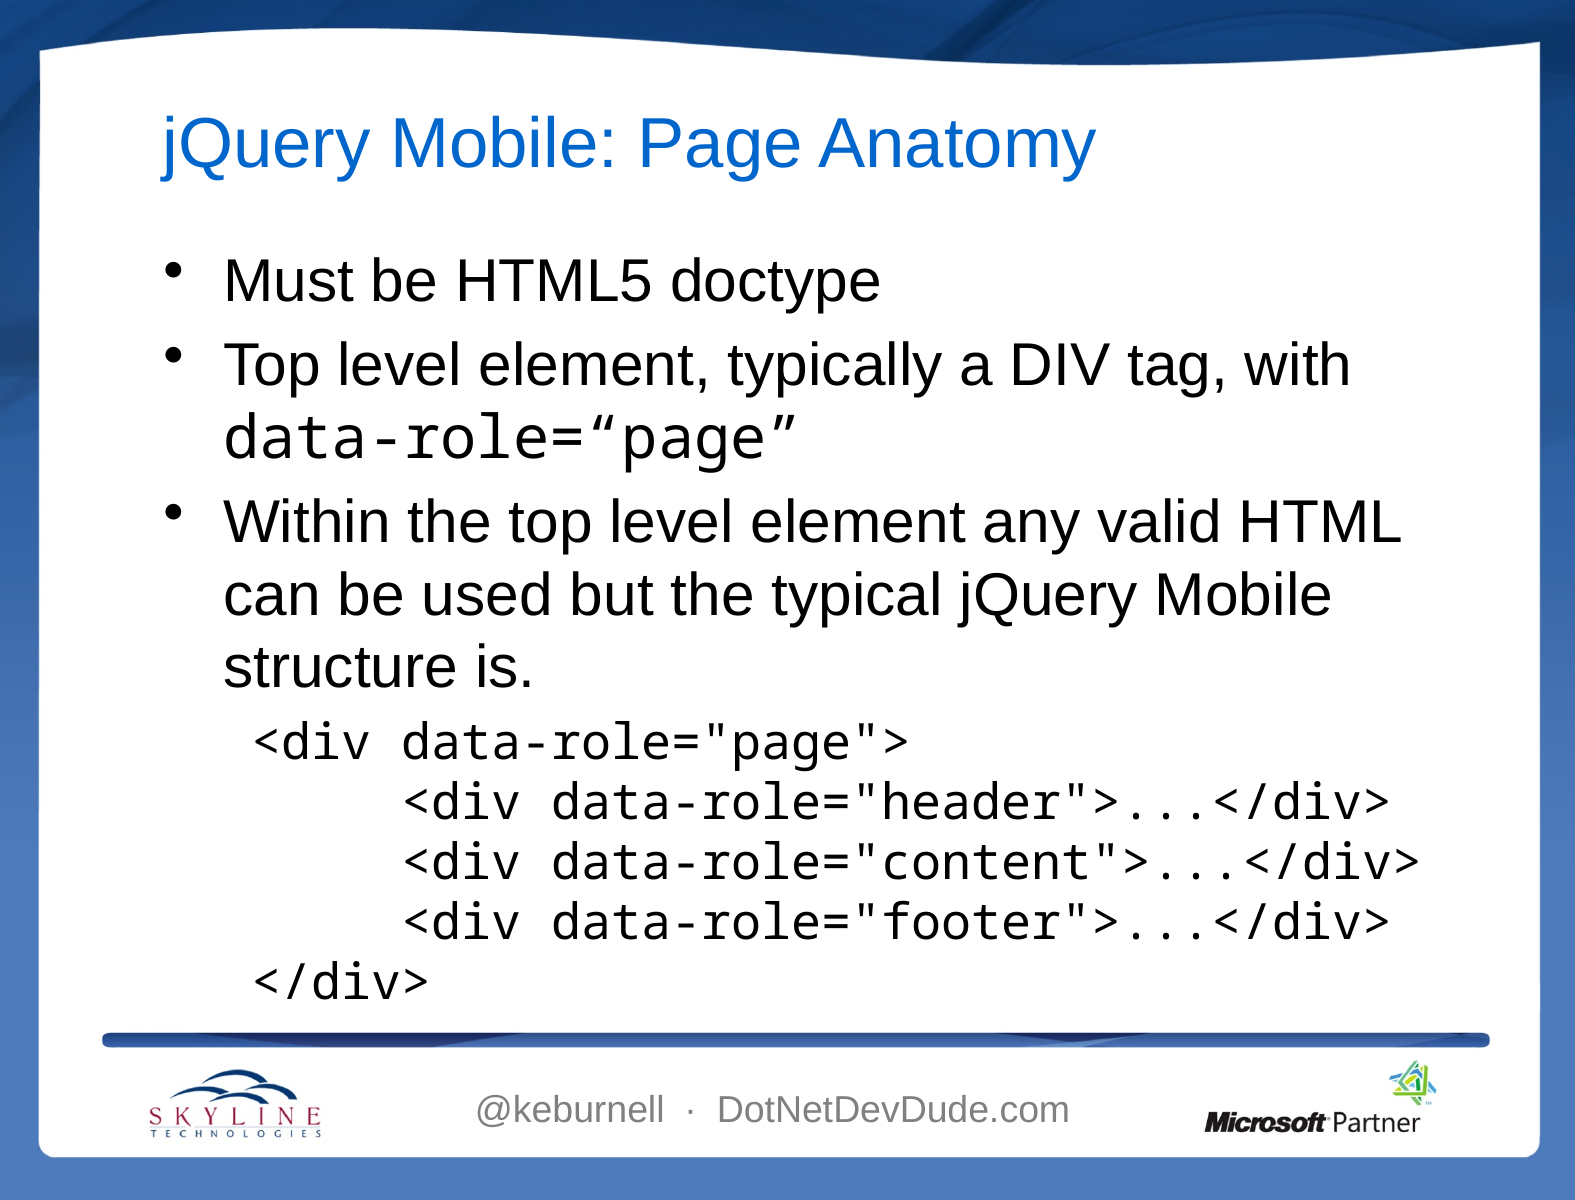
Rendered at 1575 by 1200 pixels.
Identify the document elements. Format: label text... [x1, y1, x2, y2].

text_box @keburnell ∙ DotNetDevDude.com [399, 1077, 1146, 1138]
picture [0, 0, 1575, 1200]
text_box Must be HTML5 doctype Top level element, typically a DIV tag, with data-role=“page” Within the top level element any valid HTML can be used but the typical jQuery Mobile structure is. <div data-role="page"> <div data-role="header">...</div> <div data-role="content">...</div> <div data-role="footer">...</div> </div> [147, 233, 1516, 1016]
title jQuery Mobile: Page Anatomy [146, 62, 1515, 218]
